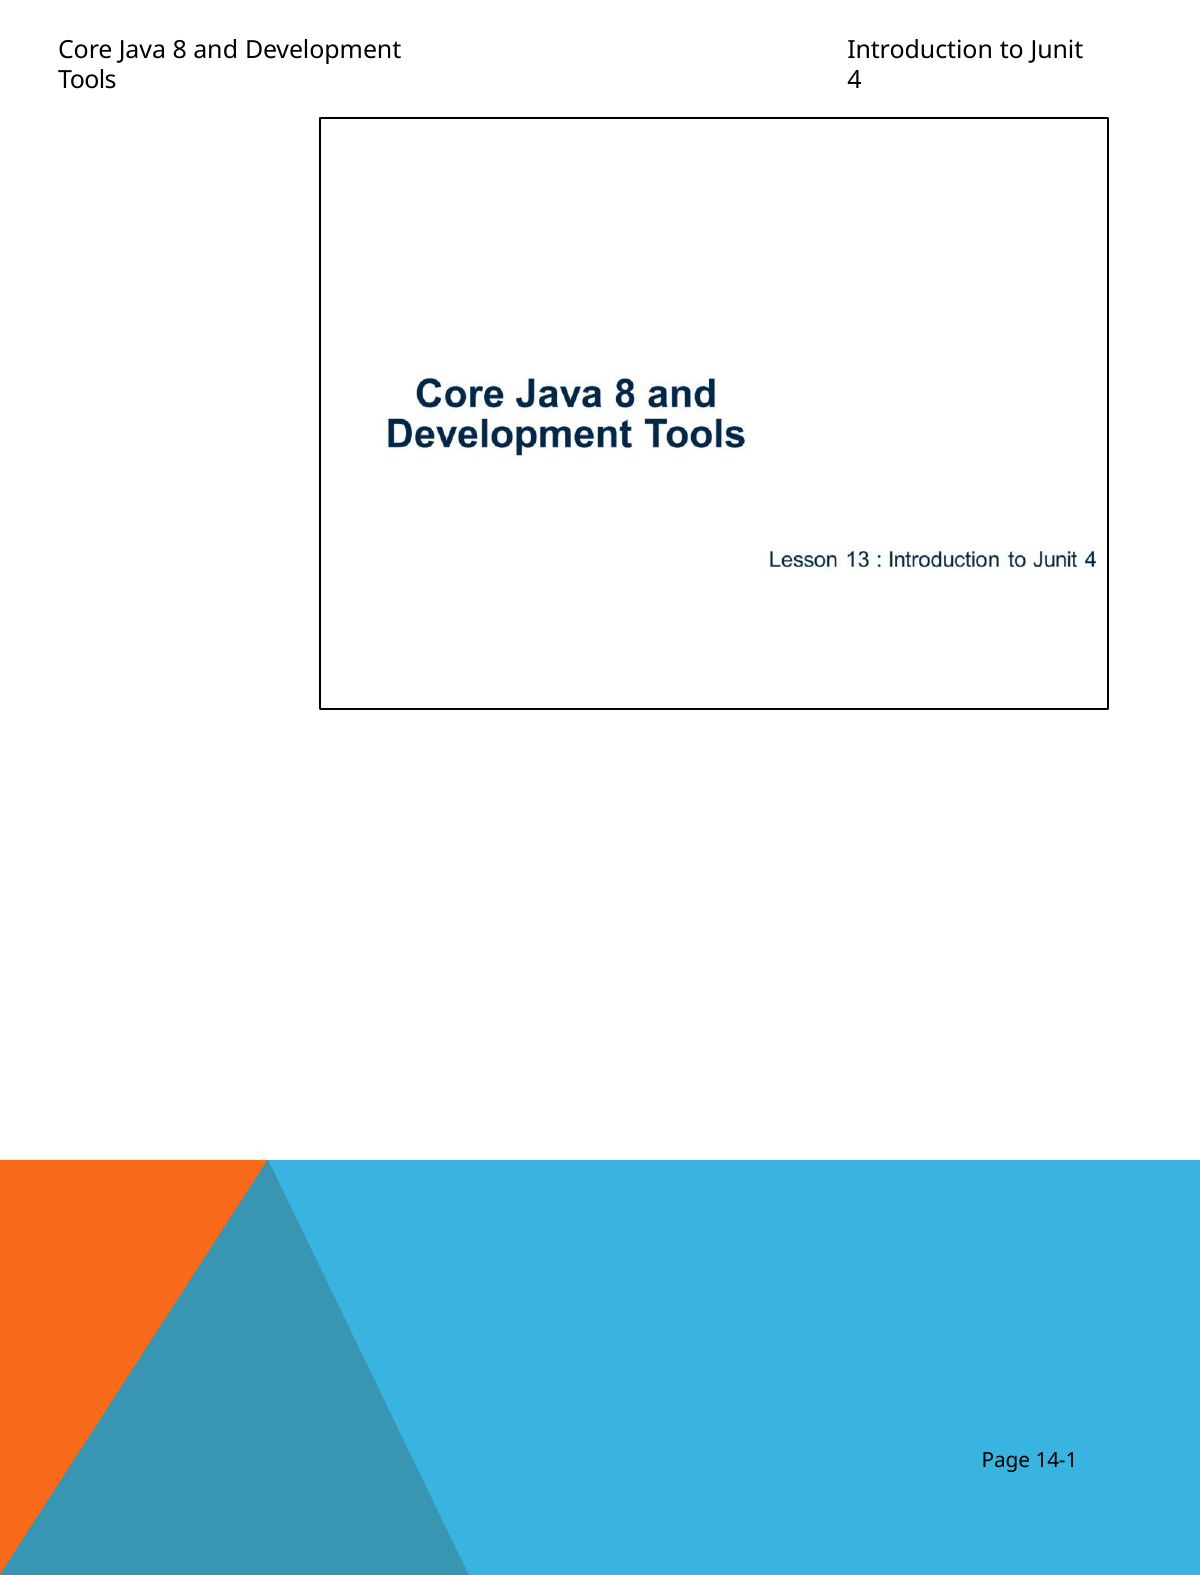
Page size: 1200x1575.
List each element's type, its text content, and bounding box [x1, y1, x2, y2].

text_box Page 14-1 [979, 1446, 1084, 1501]
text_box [318, 116, 1109, 710]
text_box Introduction to Junit 4 [845, 31, 1088, 94]
text_box Core Java 8 and Development Tools [56, 31, 462, 94]
